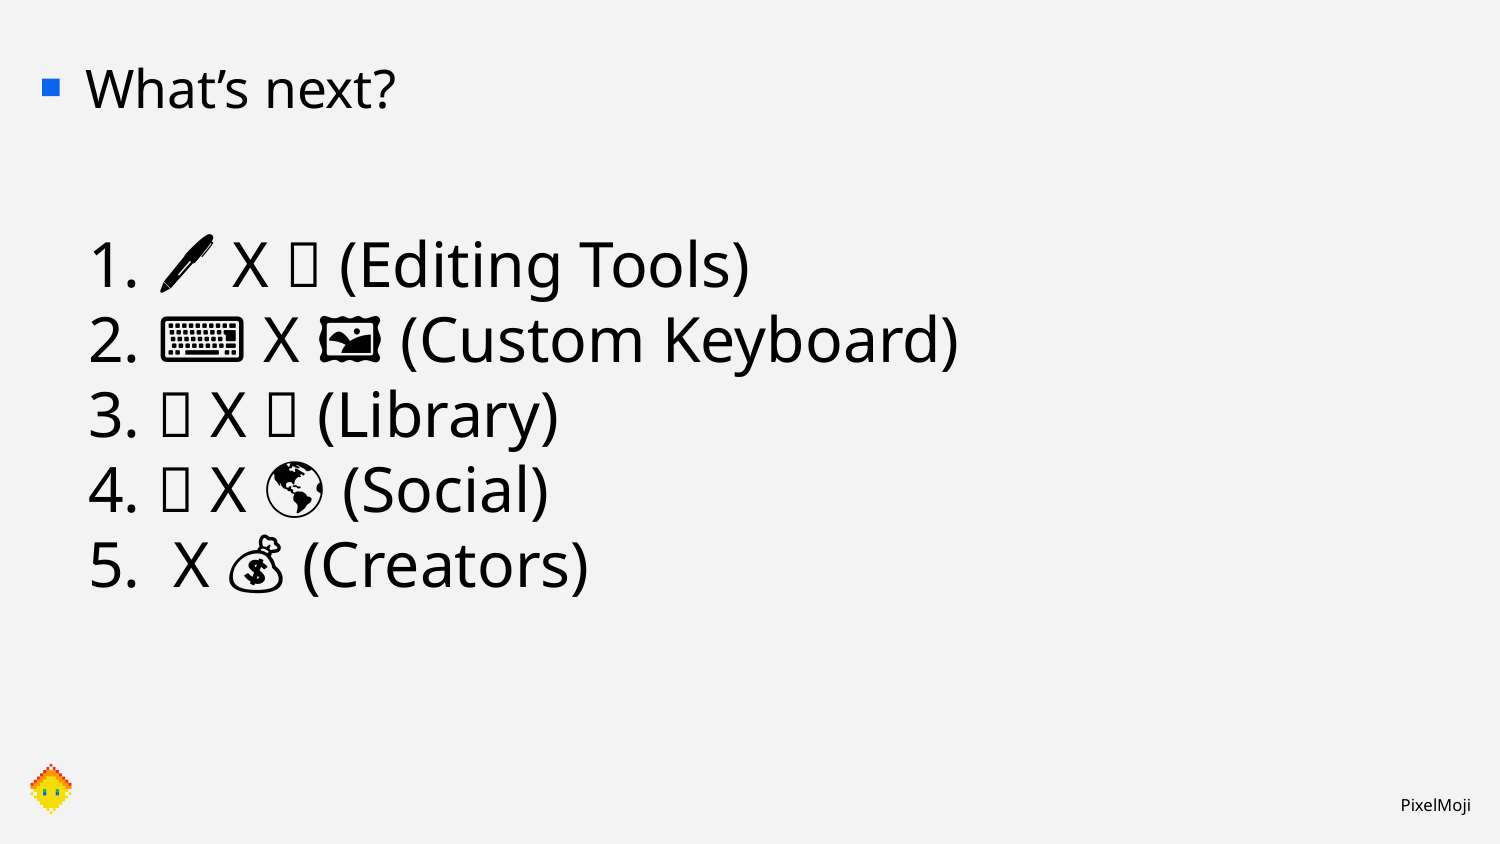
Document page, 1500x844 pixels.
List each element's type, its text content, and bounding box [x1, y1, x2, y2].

title 🖊️ X 🔨 (Editing Tools) ⌨️ X 🖼️ (Custom Keyboard) 💾 X 🏫 (Library) 👫 X 🌎 (Social) 🧑‍🎨 X 💰 (Creators) [67, 209, 1444, 683]
picture [17, 755, 85, 824]
title PixelMoji [1349, 779, 1487, 818]
text_box [42, 78, 60, 97]
title What’s next? [70, 40, 757, 135]
